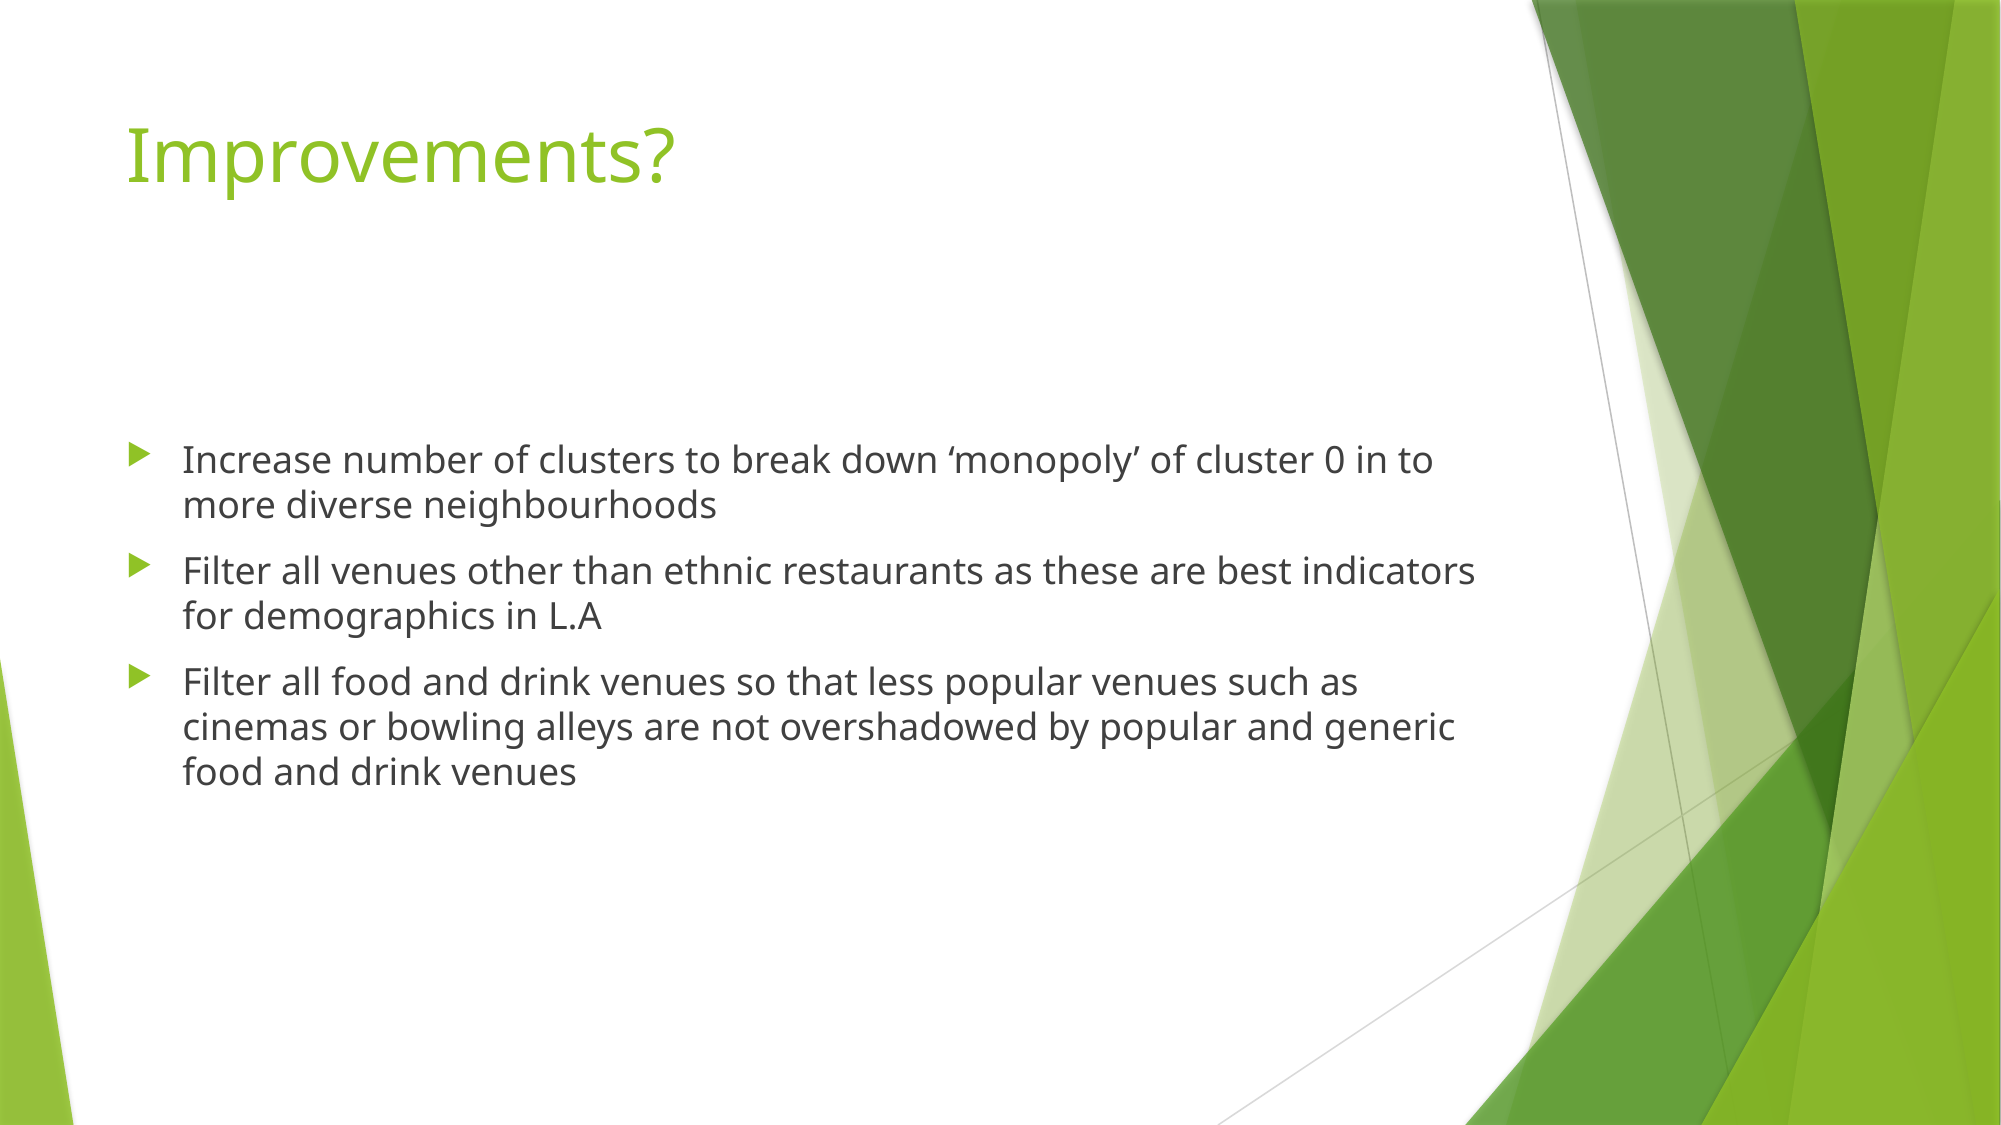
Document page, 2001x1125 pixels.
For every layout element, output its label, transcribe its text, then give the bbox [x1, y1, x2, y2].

list Increase number of clusters to break down ‘monopoly’ of cluster 0 in to more diverse neighbourhoods Filter all venues other than ethnic restaurants as these are best indicators for demographics in L.A Filter all food and drink venues so that less popular venues such as cinemas or bowling alleys are not overshadowed by popular and generic food and drink venues [111, 428, 1522, 859]
title Improvements? [111, 99, 1522, 317]
